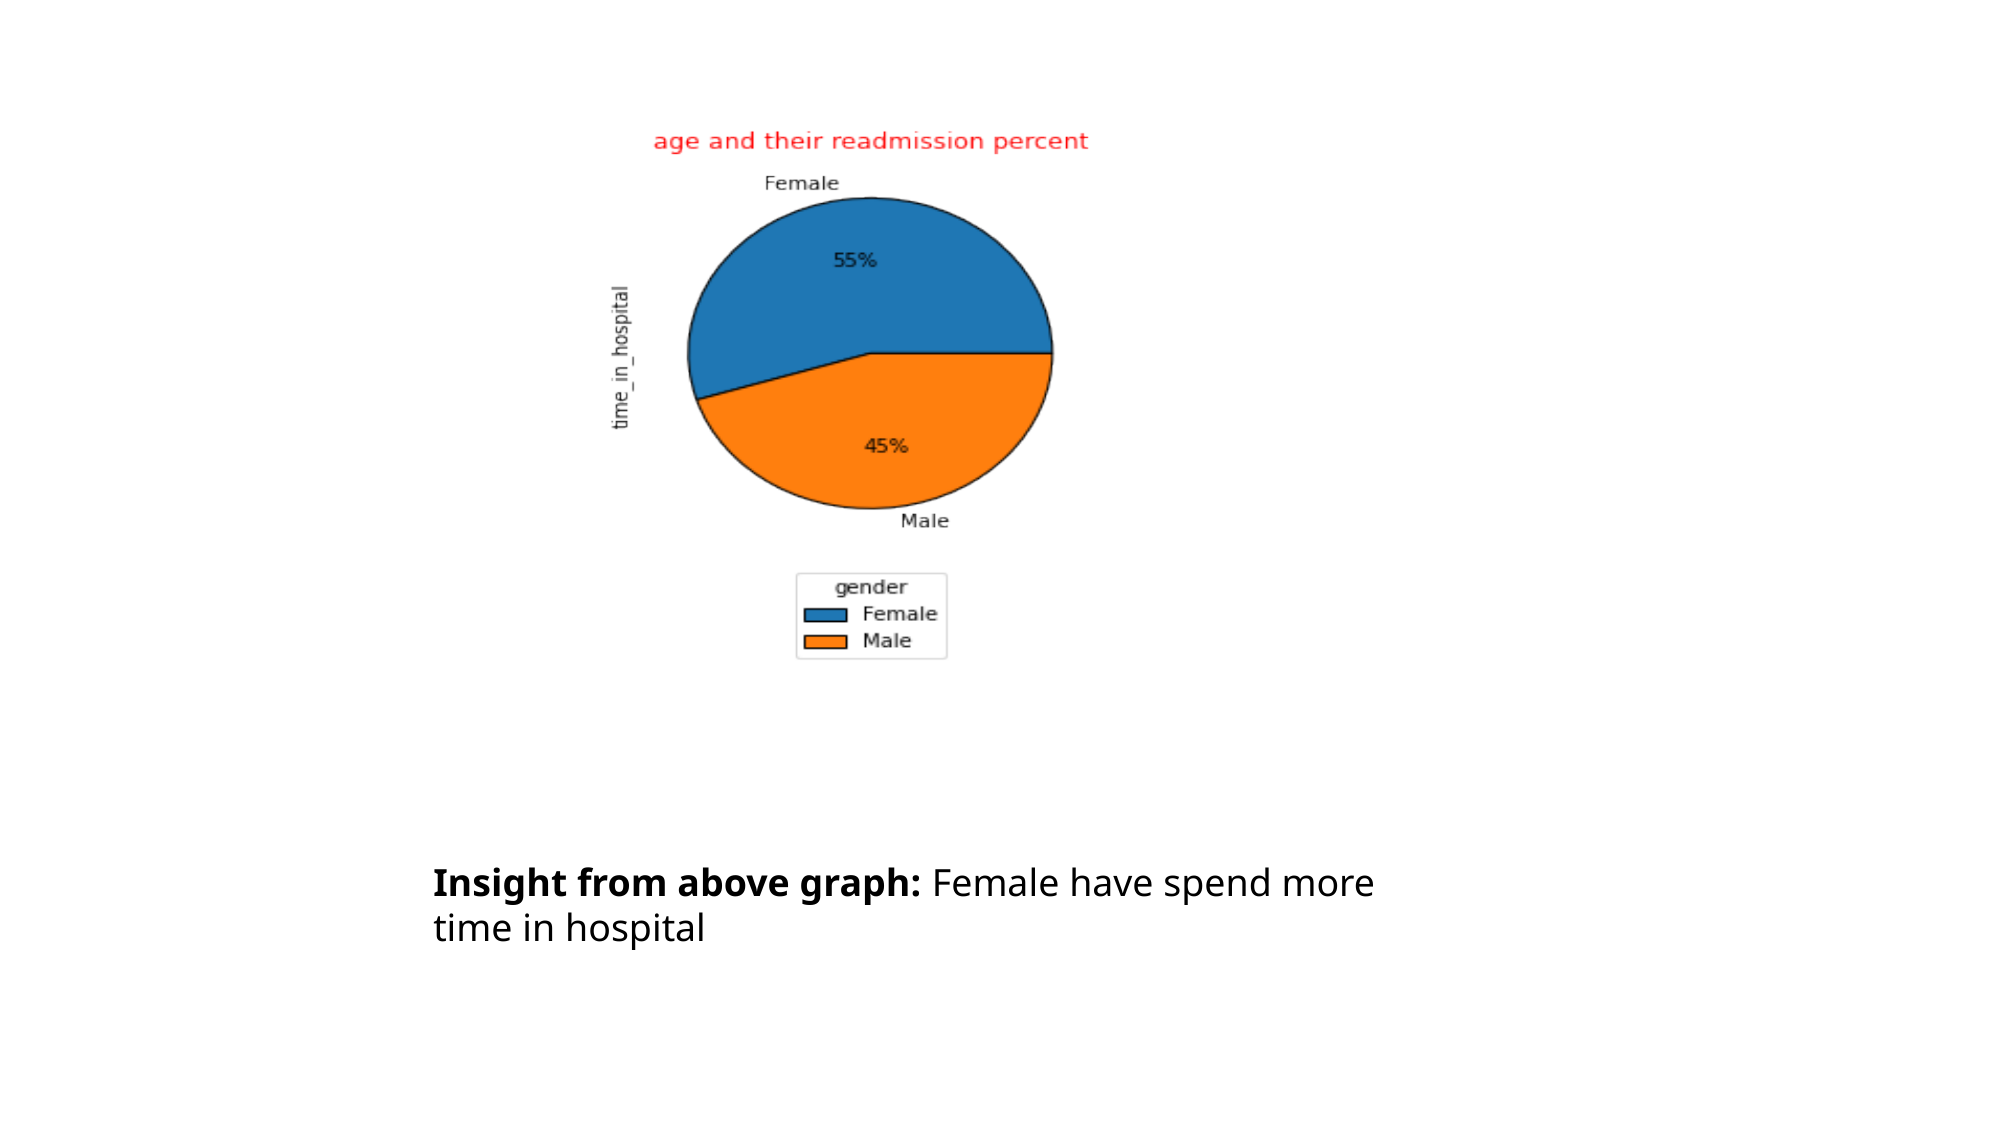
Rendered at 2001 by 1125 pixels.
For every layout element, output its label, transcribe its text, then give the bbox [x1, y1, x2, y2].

picture [597, 119, 1112, 671]
text_box Insight from above graph: Female have spend more time in hospital [418, 851, 1419, 957]
